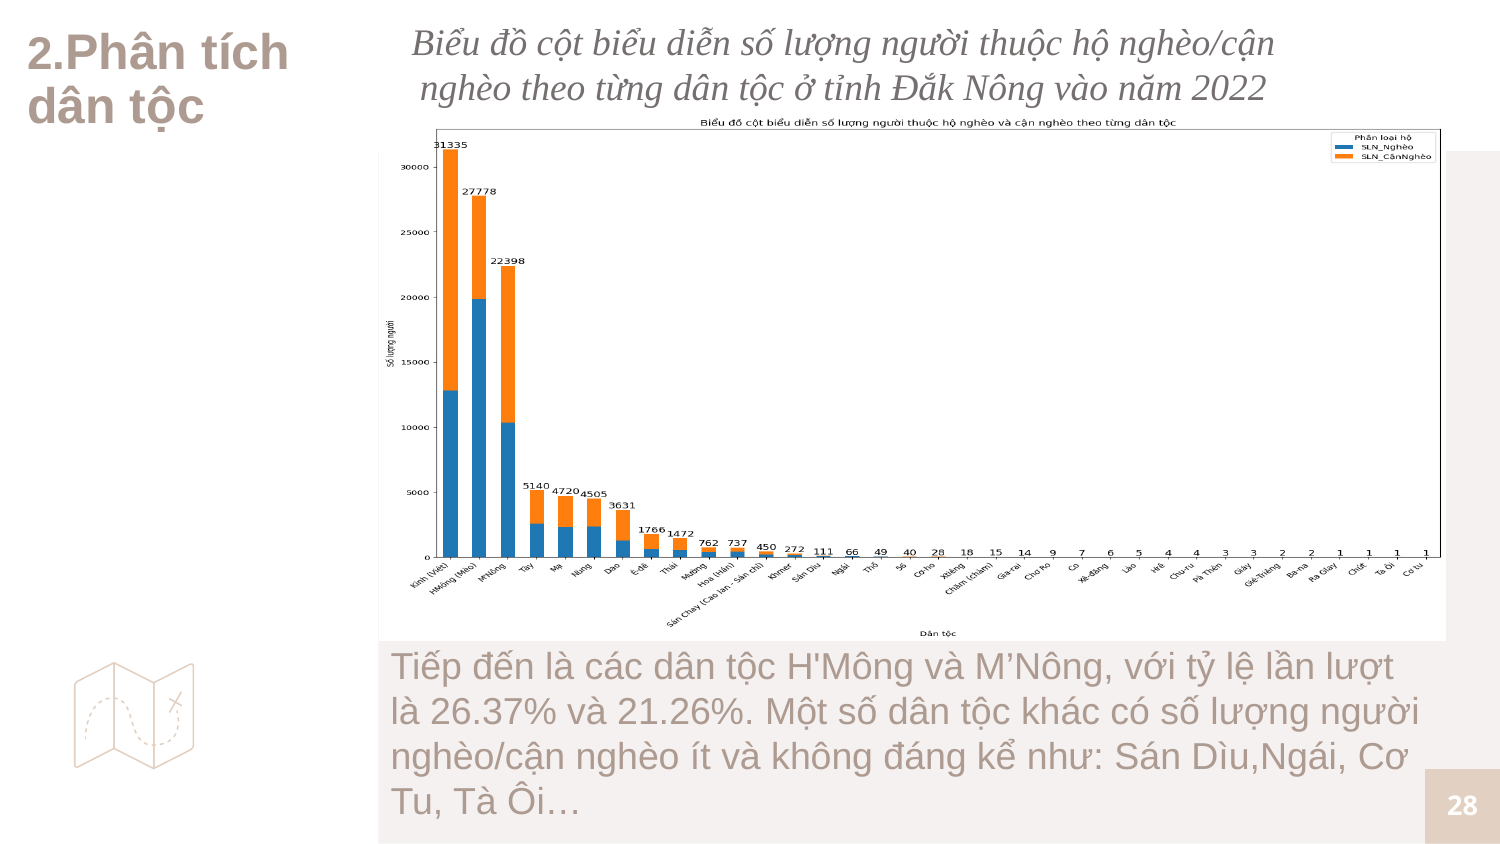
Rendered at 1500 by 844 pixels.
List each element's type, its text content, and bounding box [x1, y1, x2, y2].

picture [378, 114, 1446, 642]
text_box Tiếp đến là các dân tộc H'Mông và M’Nông, với tỷ lệ lần lượt là 26.37% và 21.26%. Một số dân tộc khác có số lượng người nghèo/cận nghèo ít và không đáng kể như: Sán Dìu,Ngái, Cơ Tu, Tà Ôi… [375, 647, 1443, 830]
slide_number 28 [1425, 769, 1500, 844]
text_box Biểu đồ cột biểu diễn số lượng người thuộc hộ nghèo/cận nghèo theo từng dân tộc ở tỉnh Đắk Nông vào năm 2022 [377, 23, 1311, 103]
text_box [74, 662, 194, 769]
title 2.Phân tích dân tộc [27, 25, 294, 660]
